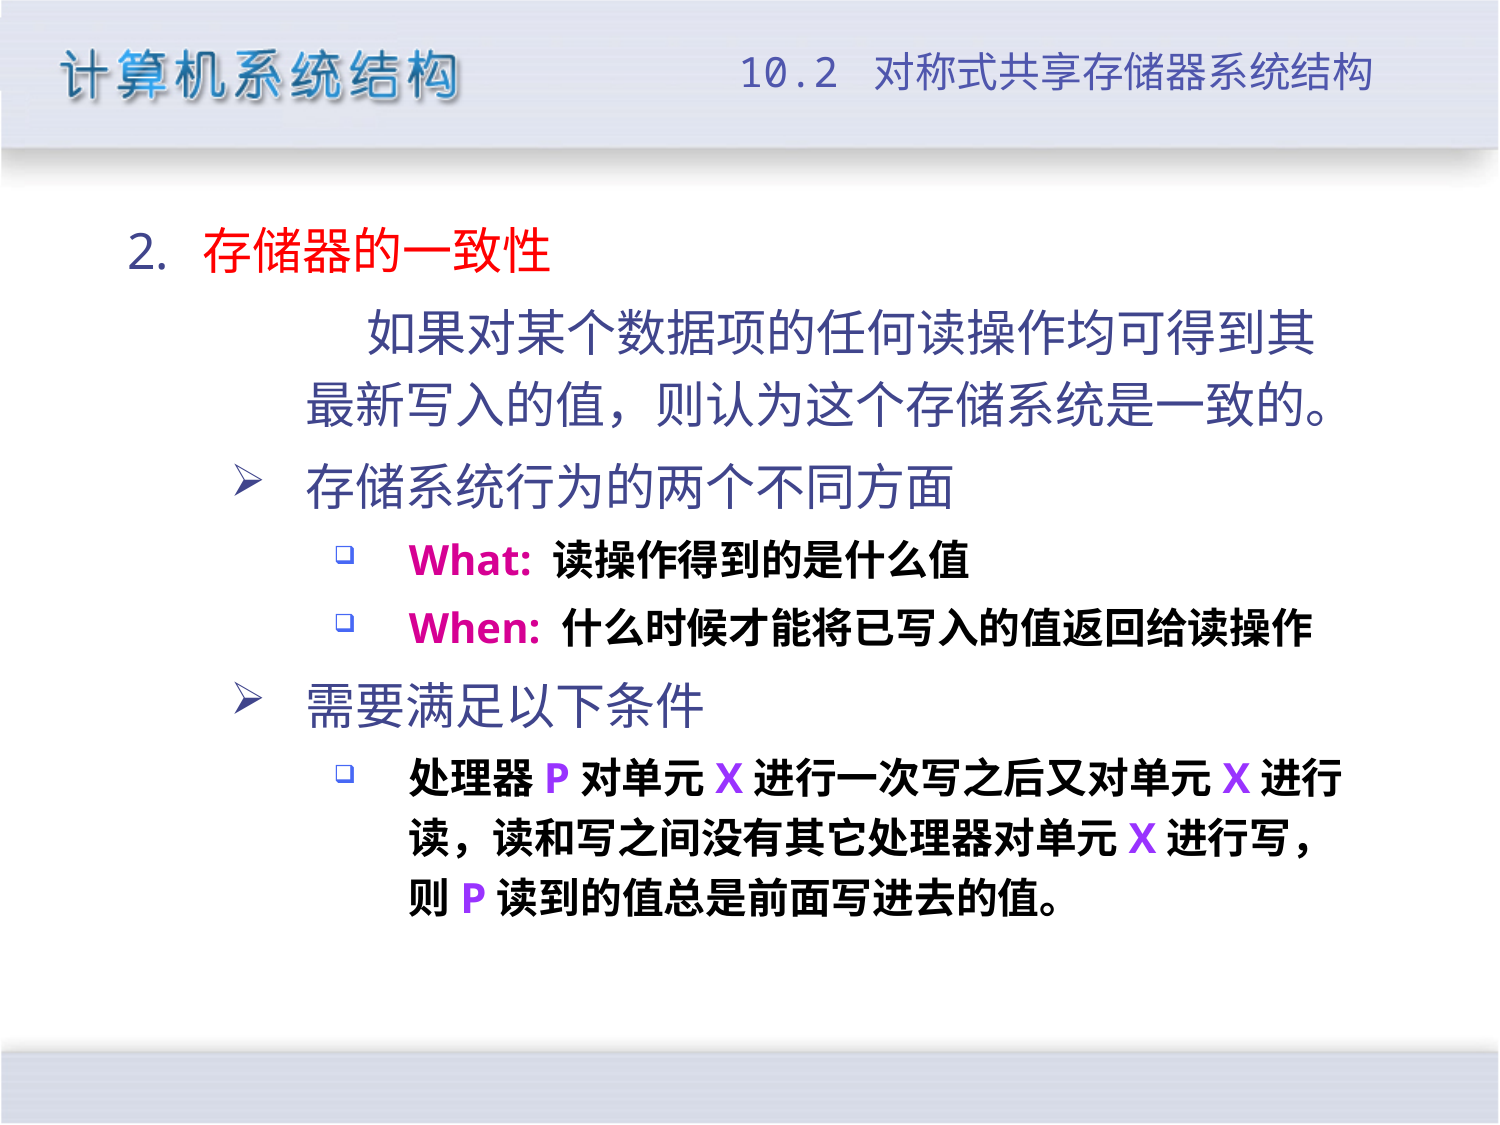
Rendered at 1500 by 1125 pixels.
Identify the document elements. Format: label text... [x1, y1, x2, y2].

picture [0, 0, 1500, 1125]
title 10.2 对称式共享存储器系统结构 [637, 40, 1475, 104]
list 存储器的一致性 如果对某个数据项的任何读操作均可得到其最新写入的值，则认为这个存储系统是一致的。 存储系统行为的两个不同方面 What: 读操作得到的是什么值 When: 什么时候才能将已写入的值返回给读操作 需要满足以下条件 处理器P对单元X进行一次写之后又对单元X进行读，读和写之间没有其它处理器对单元X进行写，则P读到的值总是前面写进去的值。 [112, 200, 1376, 1013]
